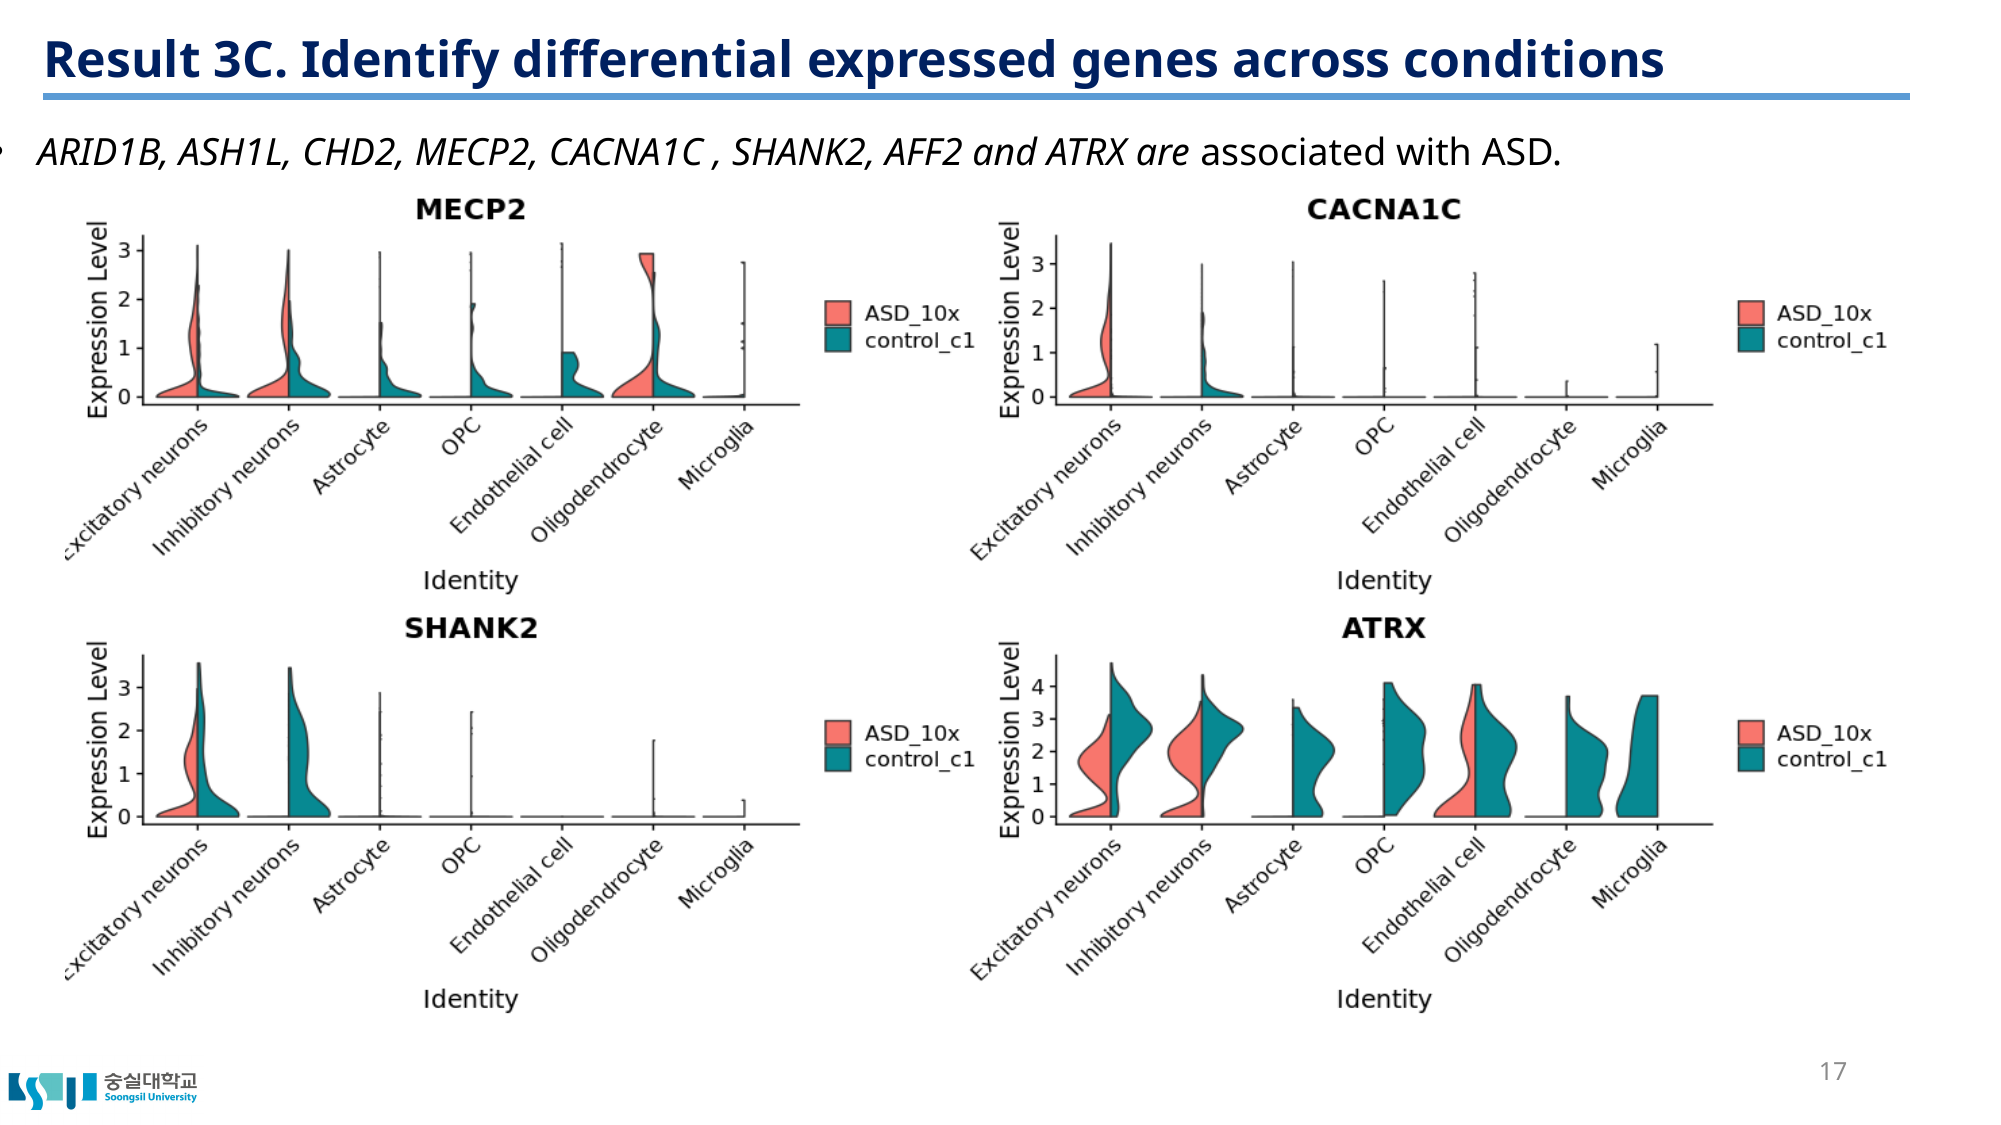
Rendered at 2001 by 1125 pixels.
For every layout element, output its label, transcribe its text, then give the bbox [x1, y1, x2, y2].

slide_number 17 [1412, 1042, 1863, 1103]
picture [65, 177, 1911, 1035]
text_box Result 3C. Identify differential expressed genes across conditions [29, 20, 1943, 96]
text_box ARID1B, ASH1L, CHD2, MECP2, CACNA1C , SHANK2, AFF2 and ATRX are associated with ASD. [0, 120, 1578, 181]
picture [0, 1055, 204, 1125]
